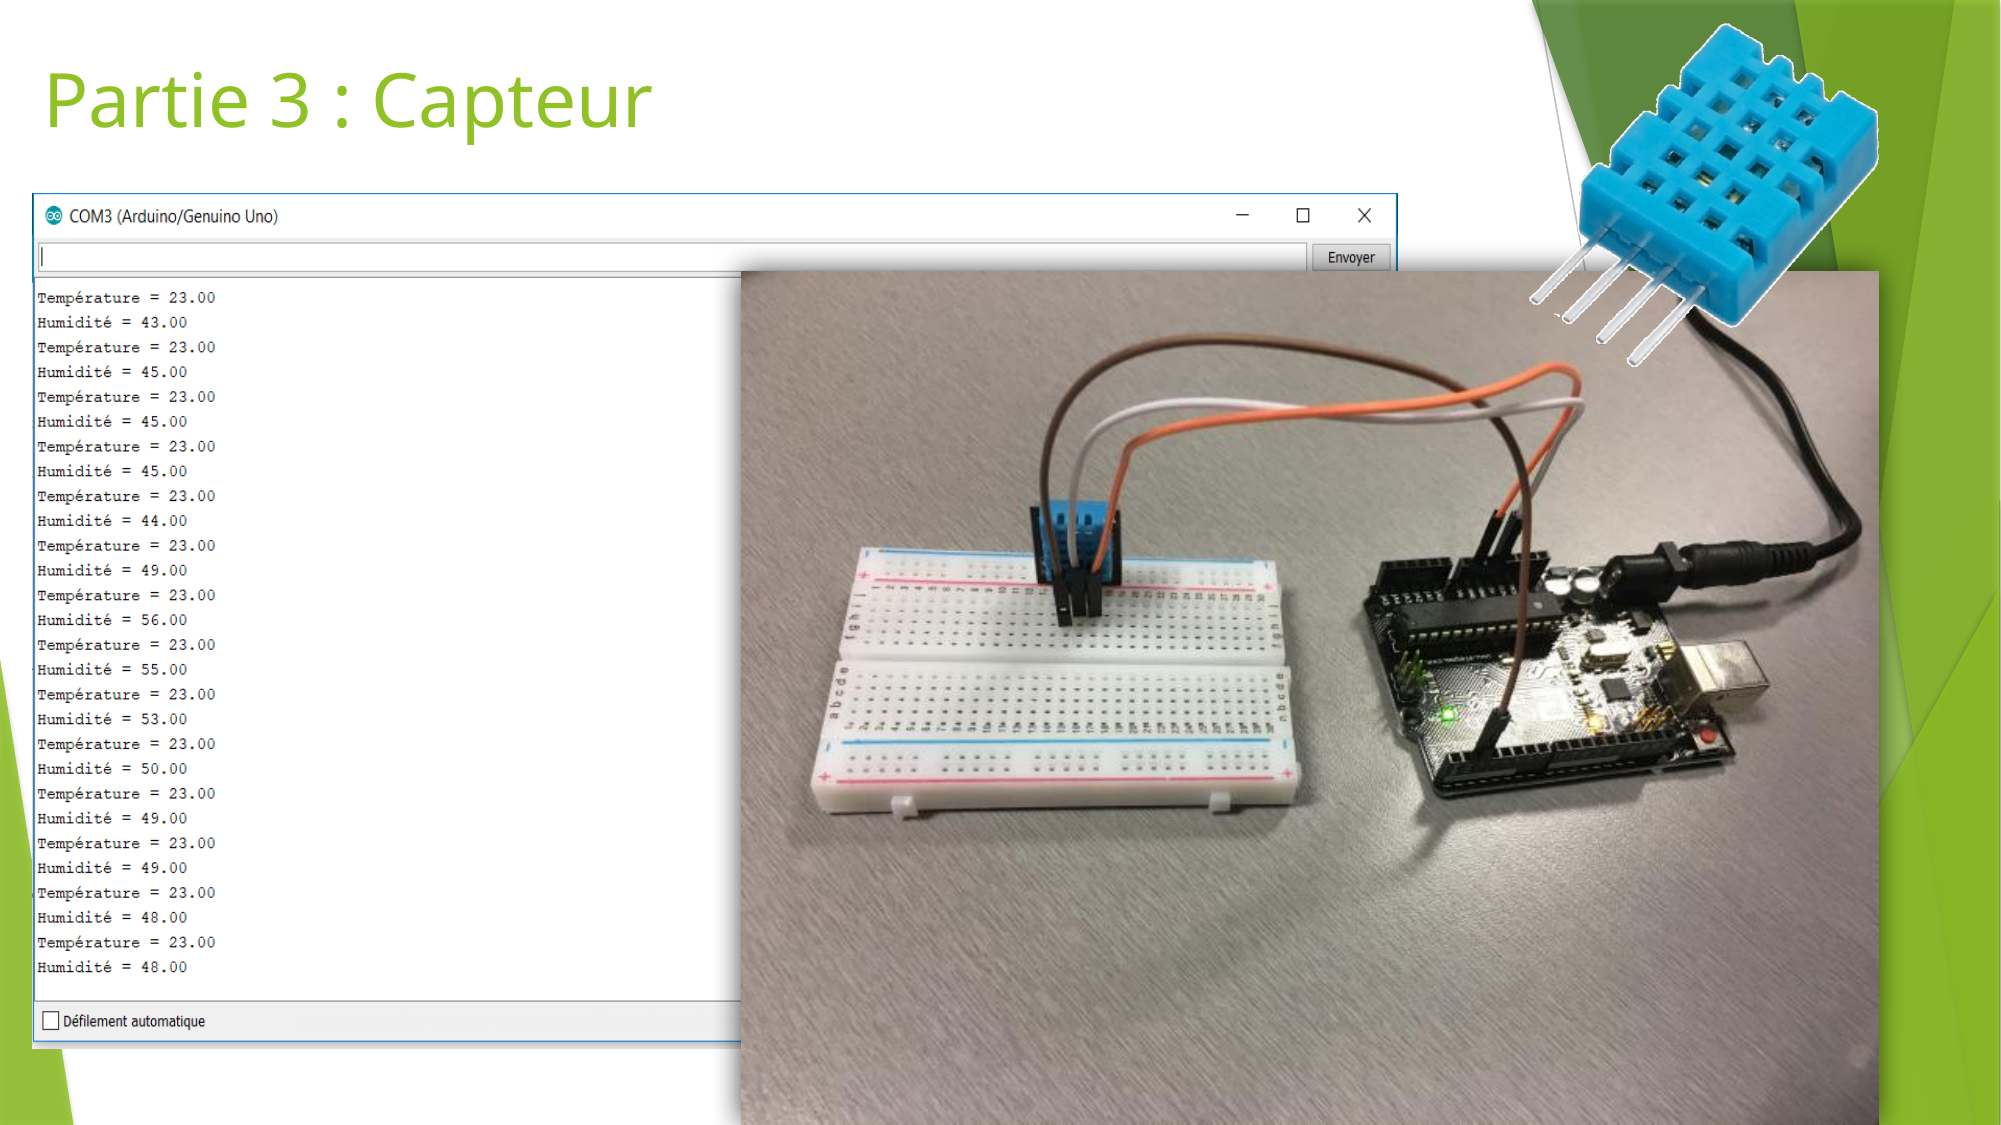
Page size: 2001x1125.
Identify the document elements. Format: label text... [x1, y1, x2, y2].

picture [740, 10, 1887, 1125]
title Partie 3 : Capteur [28, 45, 1439, 248]
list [31, 192, 1399, 1050]
